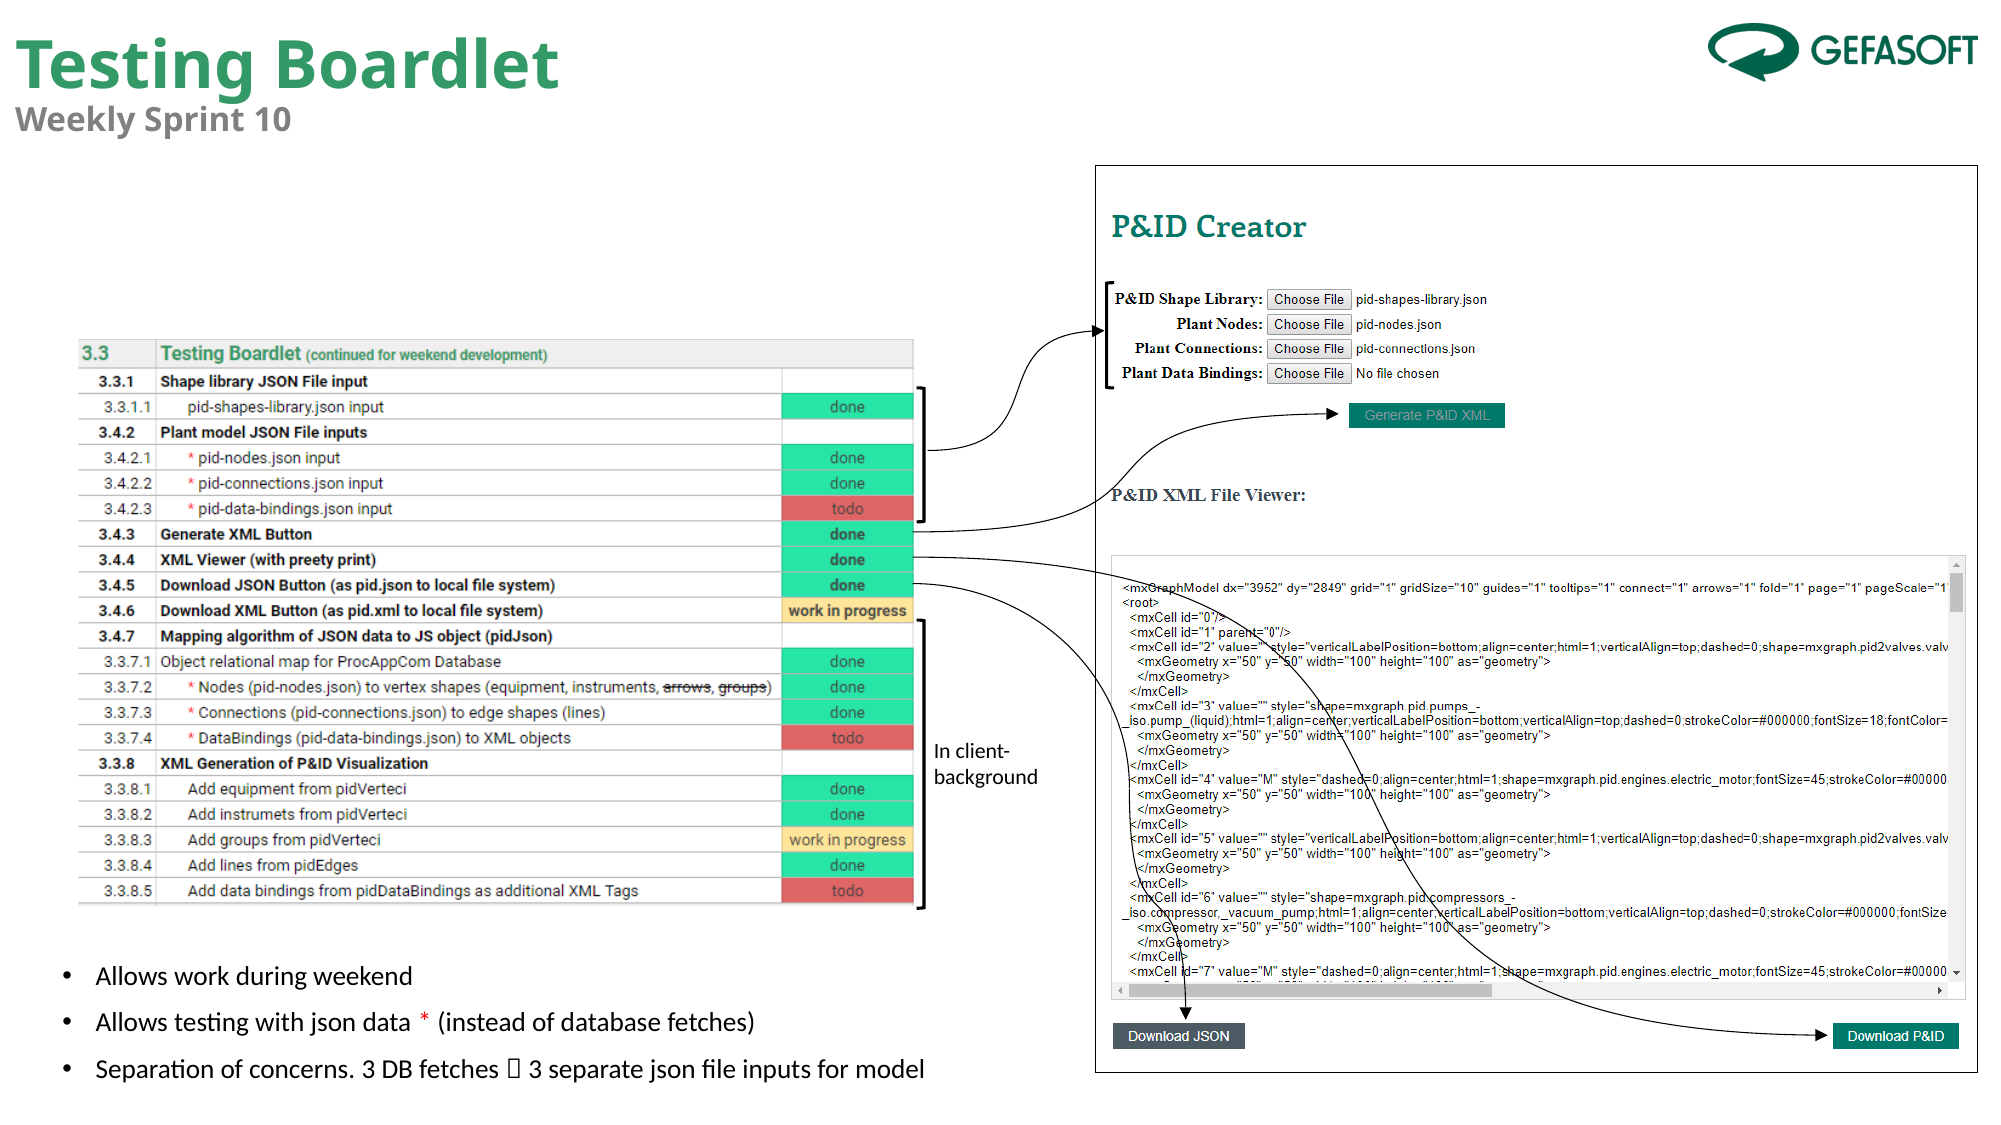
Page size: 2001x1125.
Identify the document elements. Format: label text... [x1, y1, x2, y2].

list Allows work during weekend Allows testing with json data * (instead of database fetches) Separation of concerns. 3 DB fetches  3 separate json file inputs for model [47, 954, 1122, 1094]
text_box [912, 413, 1339, 532]
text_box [1041, 875, 1274, 933]
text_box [912, 557, 1828, 1036]
picture [78, 339, 915, 906]
picture [1708, 22, 1978, 82]
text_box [927, 330, 1105, 413]
text_box [916, 387, 925, 413]
picture [1095, 165, 1978, 1073]
title Testing Boardlet Weekly Sprint 10 [0, 3, 2000, 166]
